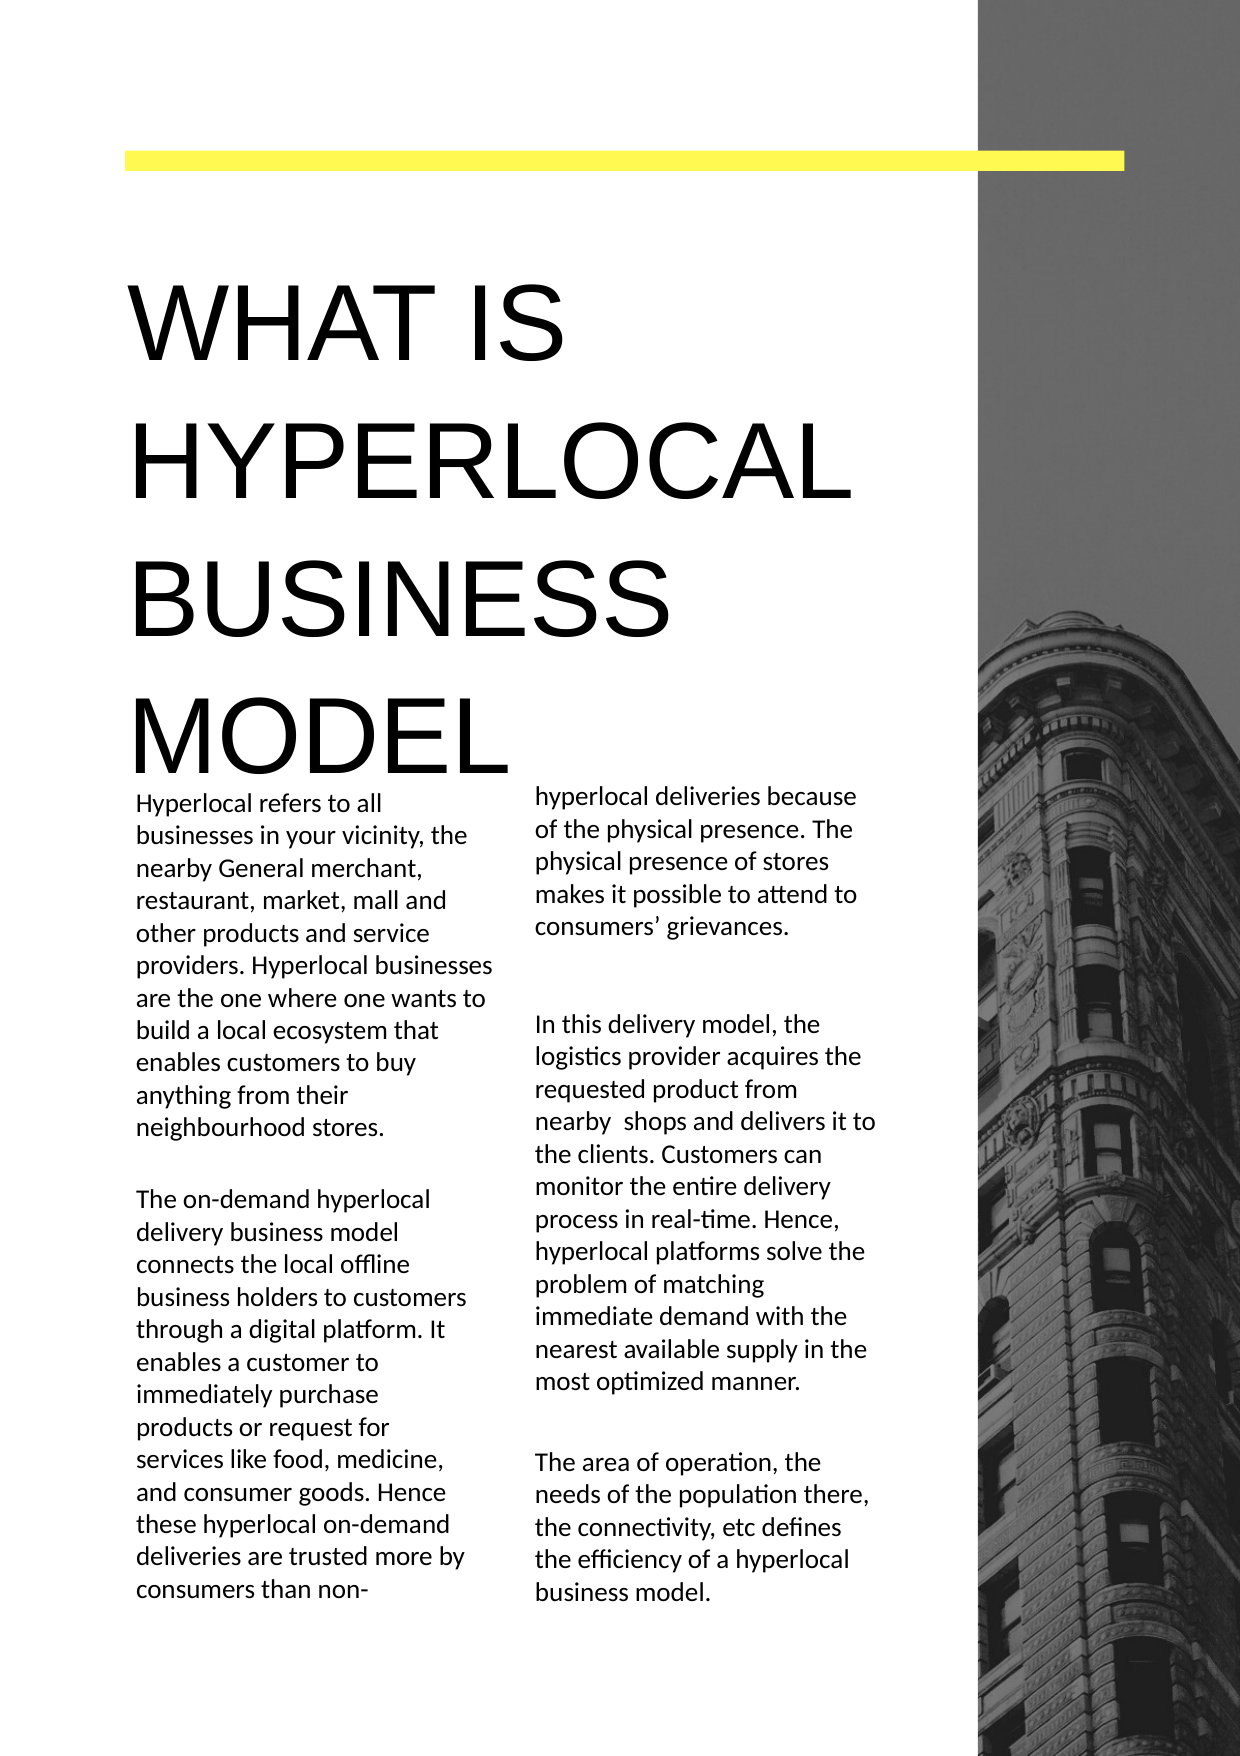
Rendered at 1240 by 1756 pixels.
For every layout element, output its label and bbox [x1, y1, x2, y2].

text_box [124, 0, 1240, 1756]
